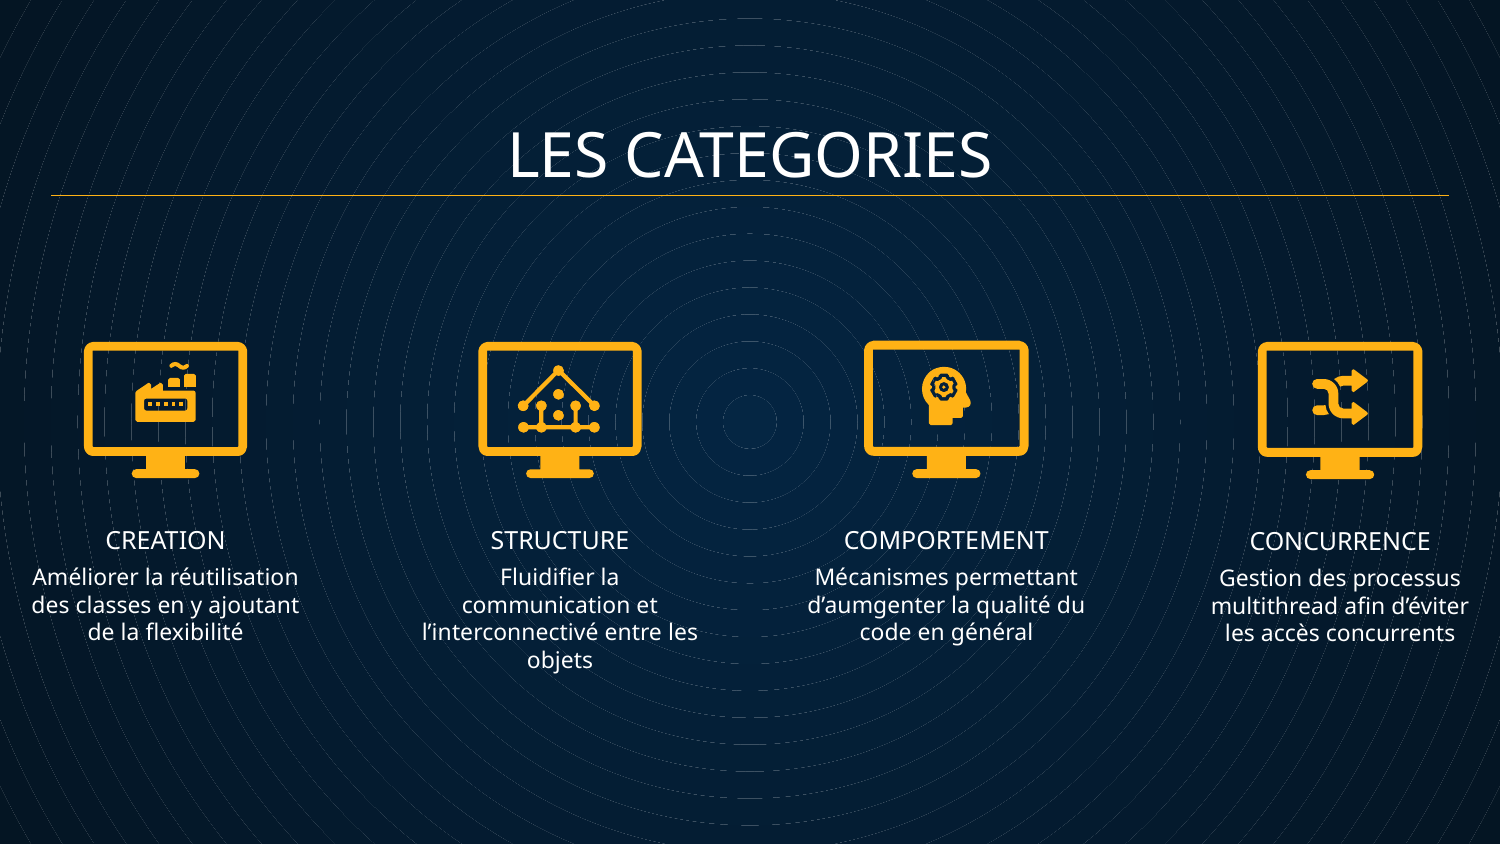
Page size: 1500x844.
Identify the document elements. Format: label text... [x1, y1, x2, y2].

text_box CONCURRENCE [1169, 538, 1500, 571]
title COMPORTEMENT [776, 537, 1117, 570]
text_box [1257, 341, 1423, 480]
title LES CATEGORIES [51, 202, 1449, 206]
text_box [864, 340, 1029, 479]
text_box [516, 364, 602, 433]
subtitle Améliorer la réutilisation des classes en y ajoutant de la flexibilité [10, 570, 321, 631]
text_box Gestion des processus multithread afin d’éviter les accès concurrents [1185, 571, 1496, 632]
subtitle Fluidifier la communication et l’interconnectivé entre les objets [405, 570, 715, 631]
title CREATION [0, 537, 336, 570]
text_box [83, 341, 248, 479]
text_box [135, 361, 197, 423]
title STRUCTURE [389, 537, 731, 570]
text_box [478, 341, 642, 479]
subtitle Mécanismes permettant d’aumgenter la qualité du code en général [791, 570, 1102, 631]
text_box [1311, 368, 1369, 426]
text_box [921, 366, 972, 426]
title LES CATEGORIES [51, 105, 1449, 195]
